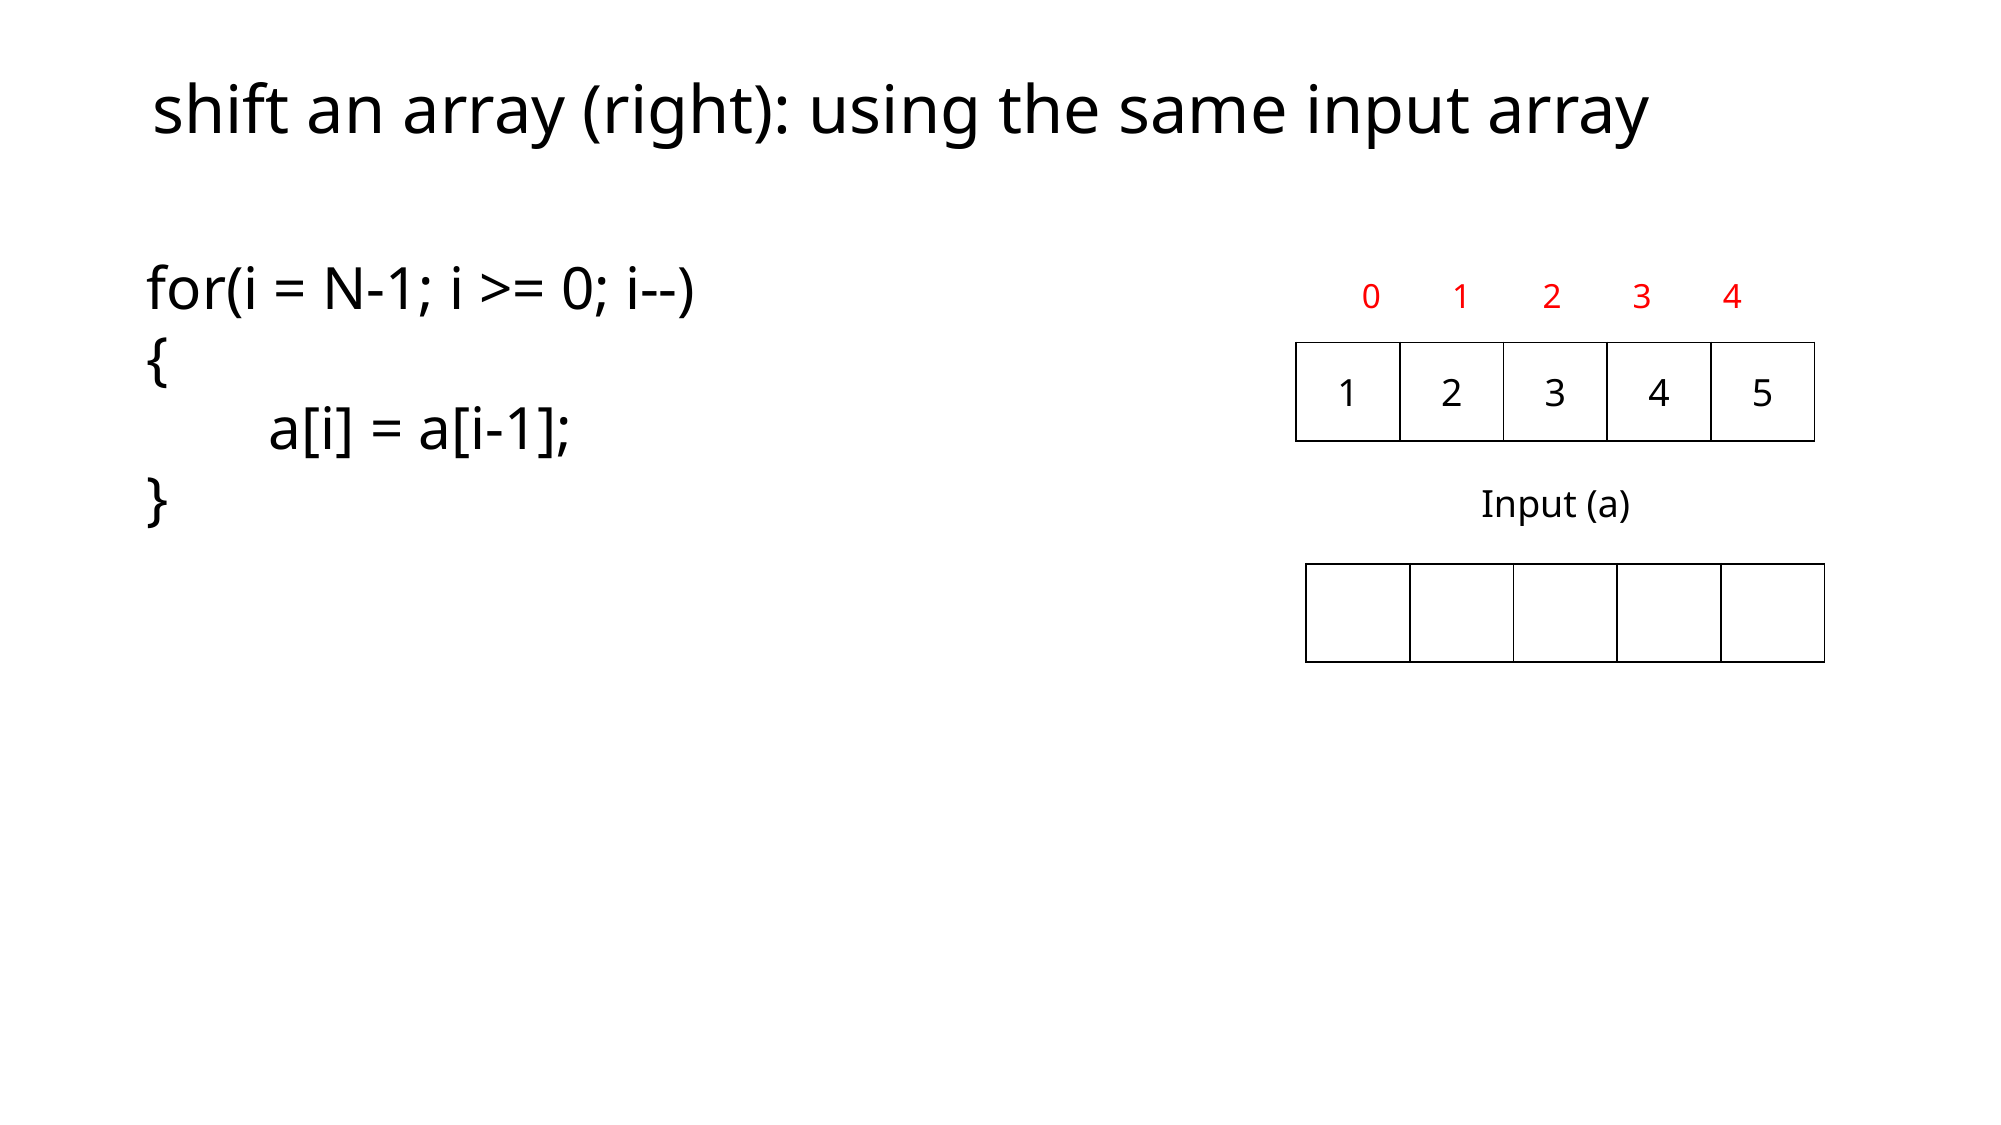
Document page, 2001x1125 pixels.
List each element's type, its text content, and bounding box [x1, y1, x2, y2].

table_header [1514, 565, 1616, 661]
table_header 4 [1687, 259, 1778, 331]
table_header 1 [1297, 343, 1399, 440]
table_header 1 [1417, 259, 1507, 331]
table_header 5 [1712, 343, 1814, 440]
table_header [1618, 565, 1720, 661]
table_header 4 [1608, 343, 1710, 440]
table_header [1722, 565, 1824, 661]
text_box Input (a) [1466, 472, 1702, 533]
text_box for(i = N-1; i >= 0; i--) { a[i] = a[i-1]; } [132, 243, 1097, 539]
table_header 3 [1504, 343, 1606, 440]
table_header 3 [1597, 259, 1687, 331]
table_header 0 [1326, 259, 1417, 331]
table_header [1307, 565, 1409, 661]
title shift an array (right): using the same input array [137, 59, 1863, 164]
table_header [1411, 565, 1513, 661]
table_header 2 [1401, 343, 1503, 440]
table_header 2 [1507, 259, 1597, 331]
